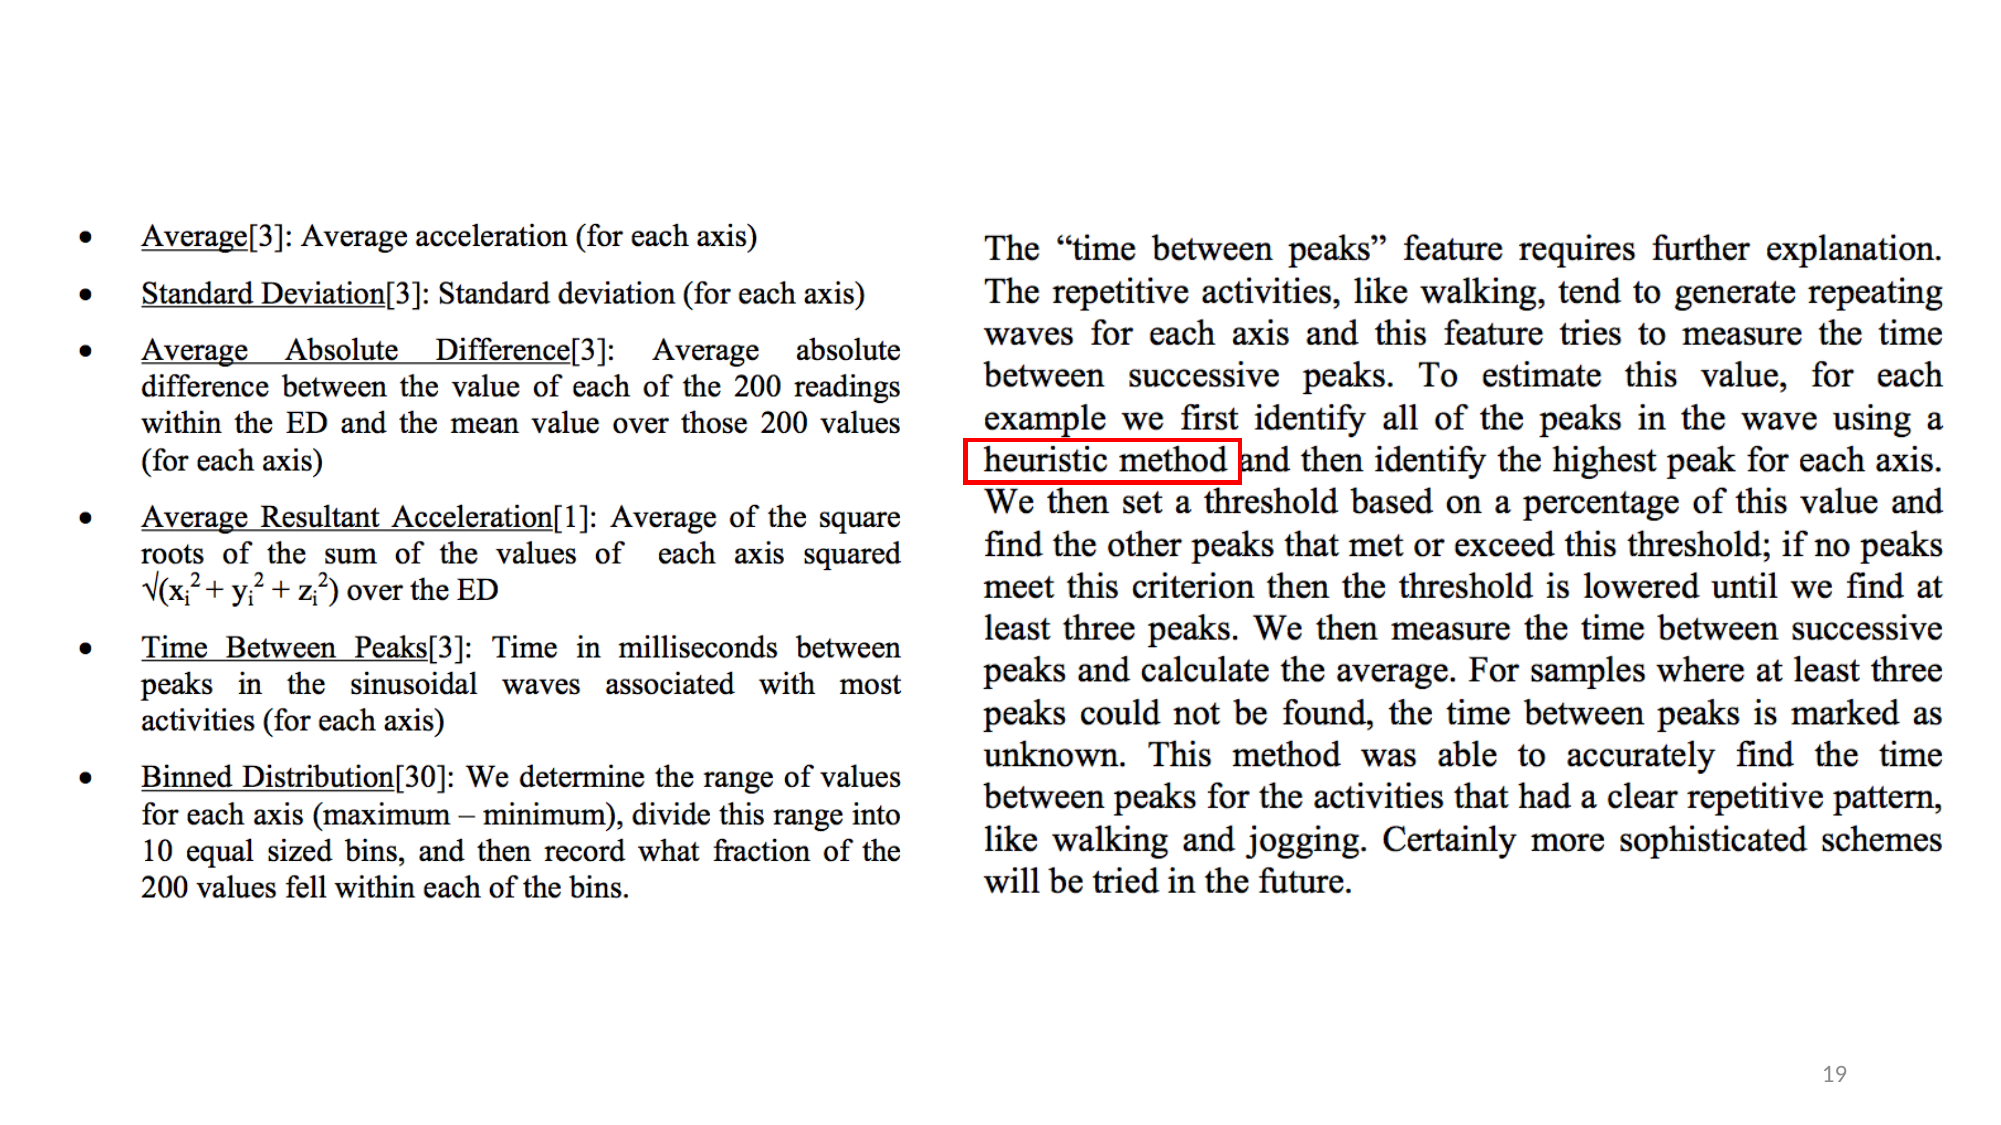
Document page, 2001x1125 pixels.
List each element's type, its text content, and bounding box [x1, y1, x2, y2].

slide_number 19 [1412, 1042, 1863, 1103]
picture [965, 212, 1980, 903]
picture [60, 193, 942, 923]
